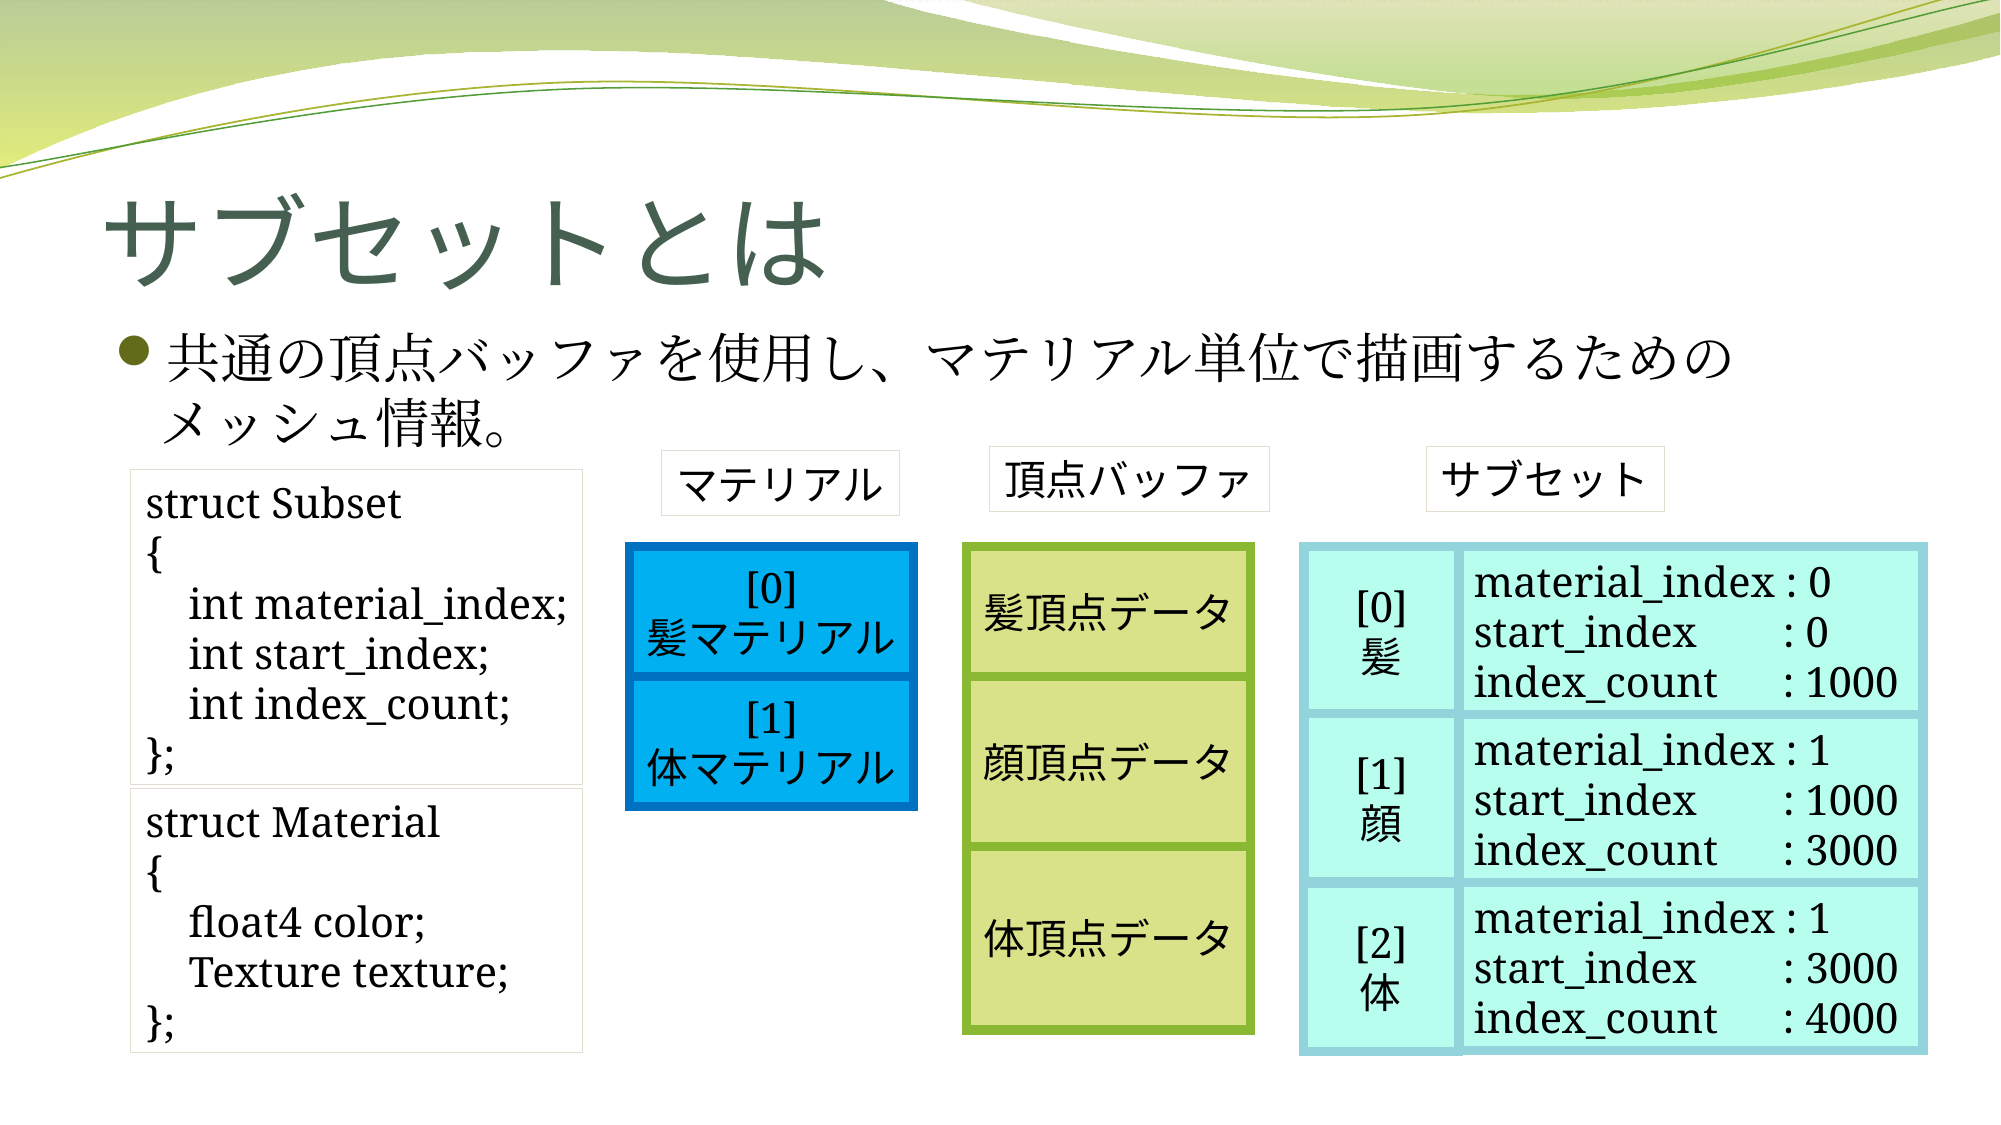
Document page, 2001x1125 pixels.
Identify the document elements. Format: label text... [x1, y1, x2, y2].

text_box [0] 髪 [1303, 546, 1459, 713]
text_box 体頂点データ [966, 846, 1251, 1030]
text_box material_index : 1 start_index : 3000 index_count : 4000 [1458, 882, 1924, 1051]
text_box material_index : 0 start_index : 0 index_count : 1000 [1459, 546, 1924, 714]
text_box material_index : 1 start_index : 1000 index_count : 3000 [1459, 714, 1924, 882]
text_box struct Subset { int material_index; int start_index; int index_count; }; [130, 469, 583, 785]
text_box [0] 髪マテリアル [629, 546, 914, 676]
title サブセットとは [99, 115, 1900, 303]
text_box マテリアル [661, 450, 900, 516]
text_box 顔頂点データ [966, 676, 1251, 846]
text_box サブセット [1426, 446, 1665, 512]
text_box 髪頂点データ [966, 546, 1251, 676]
text_box struct Material { float4 color; Texture texture; }; [130, 788, 583, 1053]
text_box 頂点バッファ [989, 446, 1270, 512]
list 共通の頂点バッファを使用し、マテリアル単位で描画するための メッシュ情報。 [99, 317, 1900, 1030]
text_box [1] 顔 [1303, 713, 1459, 882]
text_box [2] 体 [1303, 883, 1459, 1052]
text_box [1] 体マテリアル [629, 676, 914, 807]
